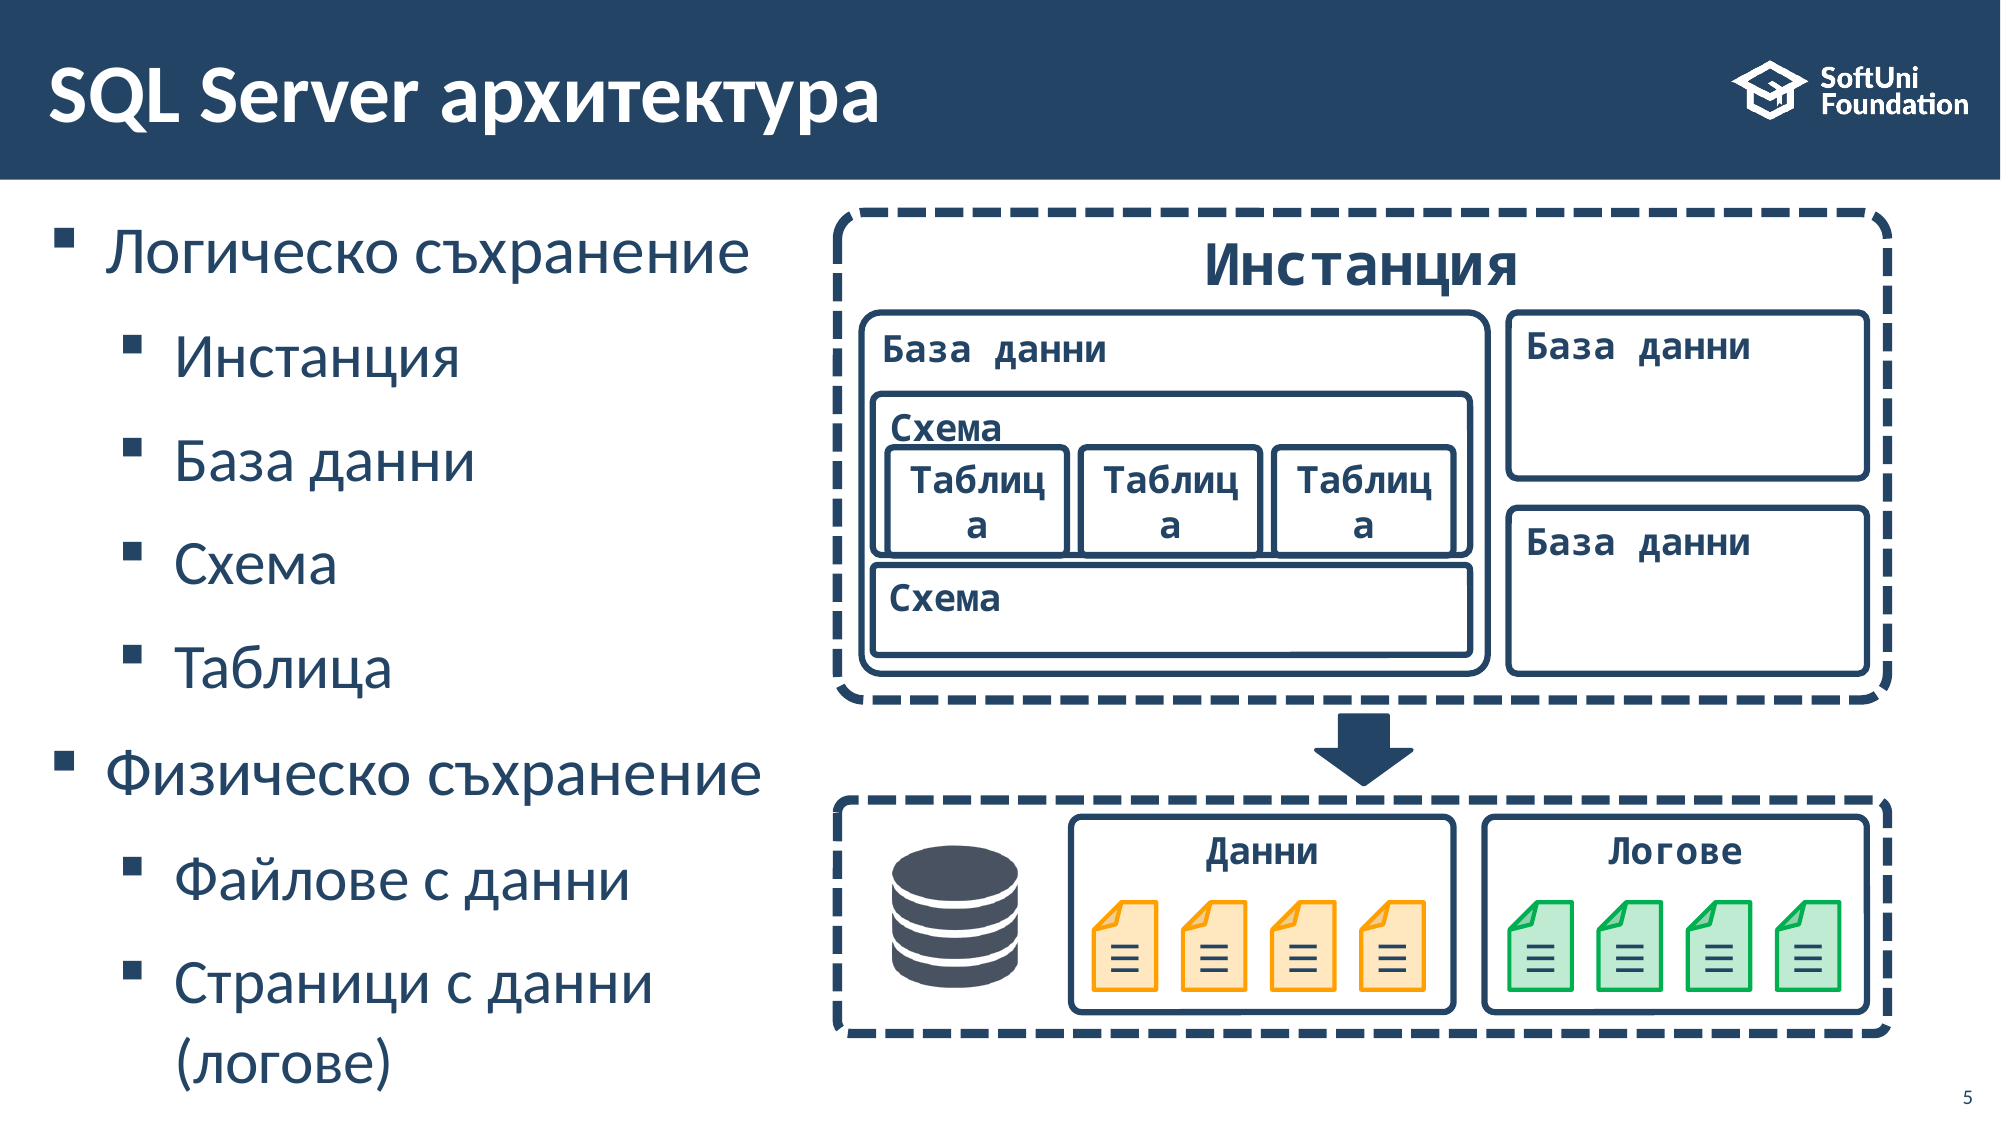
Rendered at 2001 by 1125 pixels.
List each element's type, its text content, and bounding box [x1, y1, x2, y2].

title SQL Server архитектура [31, 16, 1716, 162]
text_box Схема [870, 391, 1473, 558]
text_box База данни [1506, 505, 1870, 676]
text_box Таблица [885, 445, 1070, 558]
slide_number 5 [1927, 1067, 1989, 1117]
list Логическо съхранение Инстанция База данни Схема Таблица Физическо съхранение Файлове с данни Страници с данни (логове) [31, 196, 1970, 1104]
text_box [1074, 901, 1443, 990]
text_box Схема [870, 562, 1473, 658]
text_box База данни [1506, 310, 1870, 481]
text_box База данни [859, 310, 1490, 676]
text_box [1490, 901, 1859, 990]
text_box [837, 799, 1888, 1034]
picture [1731, 60, 1968, 120]
text_box [1313, 713, 1414, 787]
text_box Инстанция [835, 210, 1890, 703]
text_box Таблица [1271, 445, 1456, 558]
text_box Таблица [1078, 445, 1263, 558]
